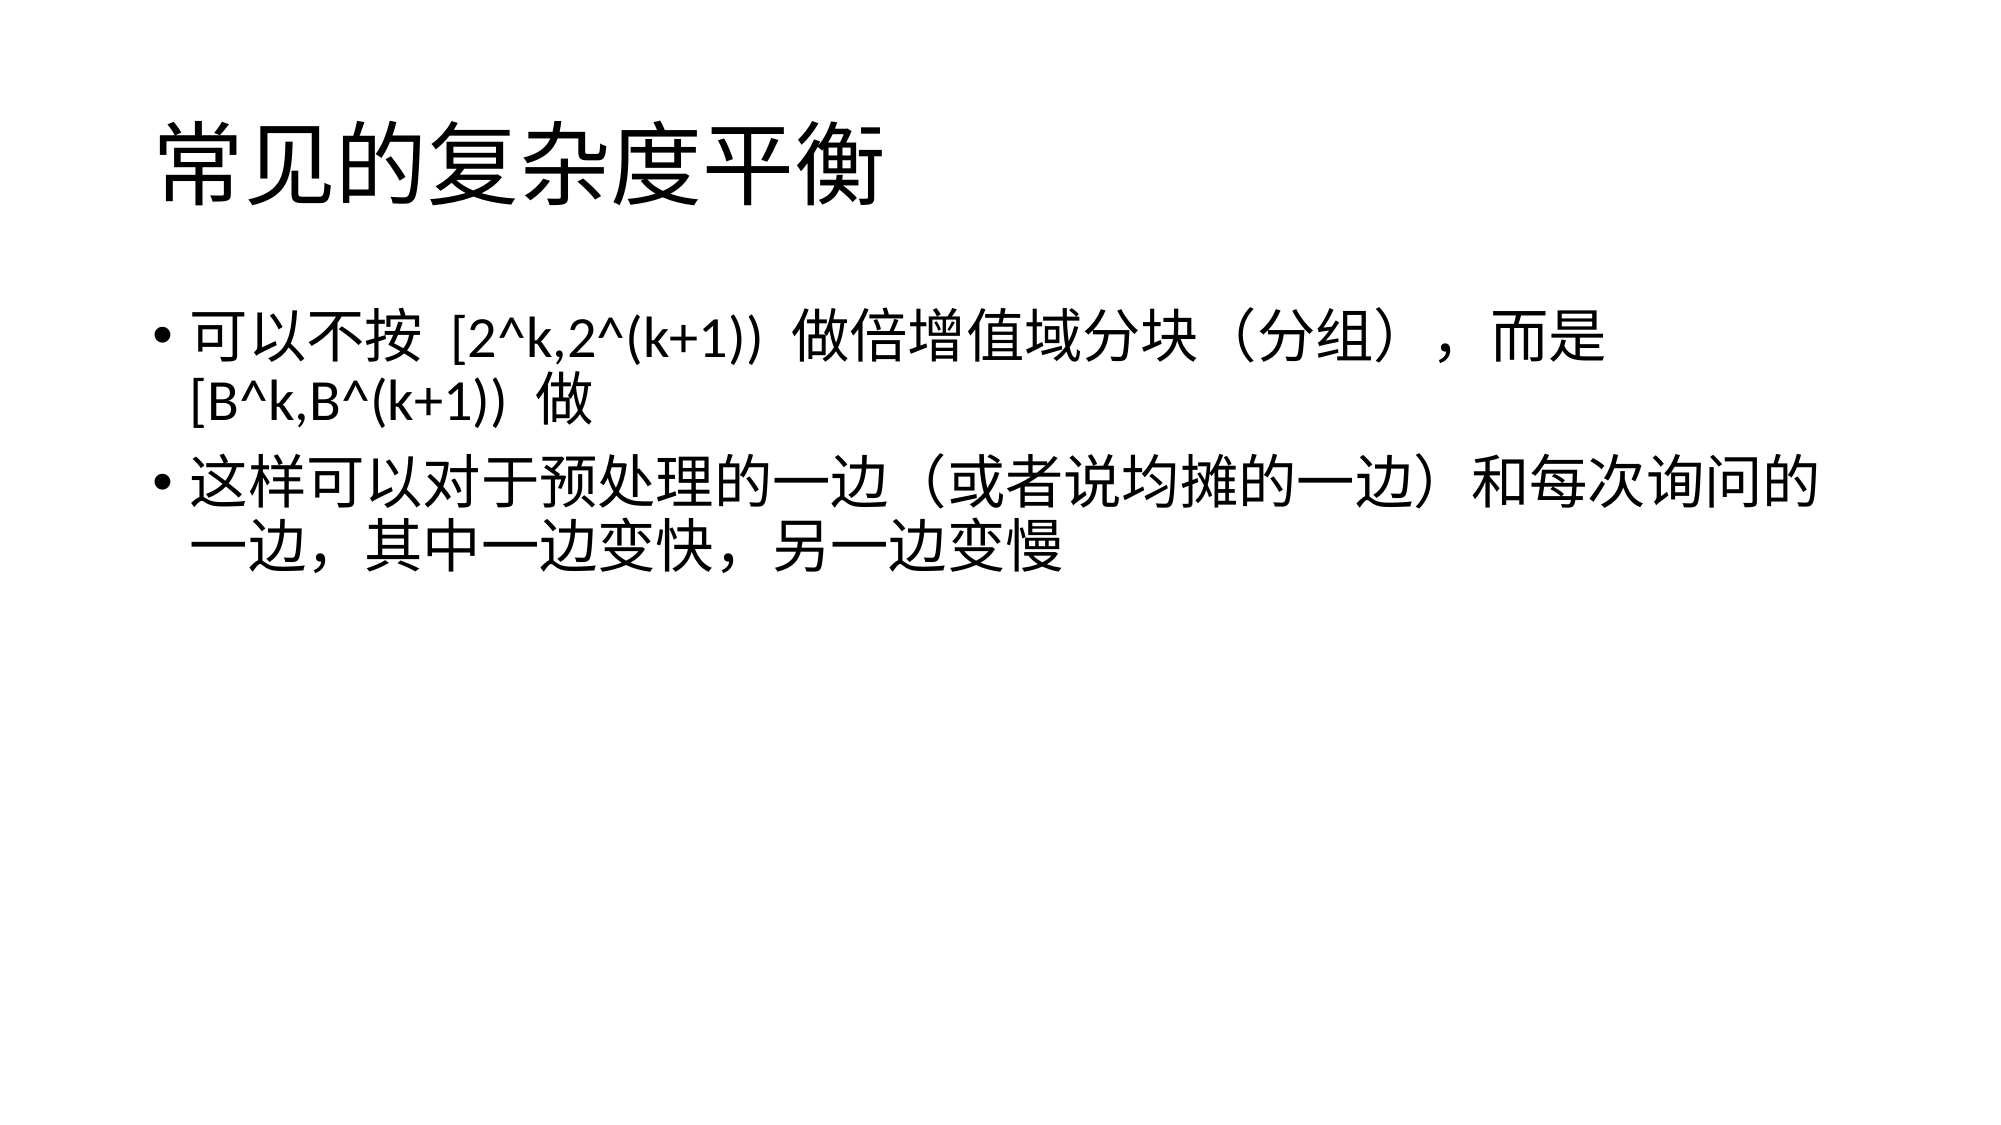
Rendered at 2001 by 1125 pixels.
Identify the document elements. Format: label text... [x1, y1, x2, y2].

title 常见的复杂度平衡 [137, 59, 1863, 278]
list 可以不按 [2^k,2^(k+1)) 做倍增值域分块（分组），而是 [B^k,B^(k+1)) 做 这样可以对于预处理的一边（或者说均摊的一边）和每次询问的一边，其中一边变快，另一边变慢 [137, 299, 1863, 1014]
